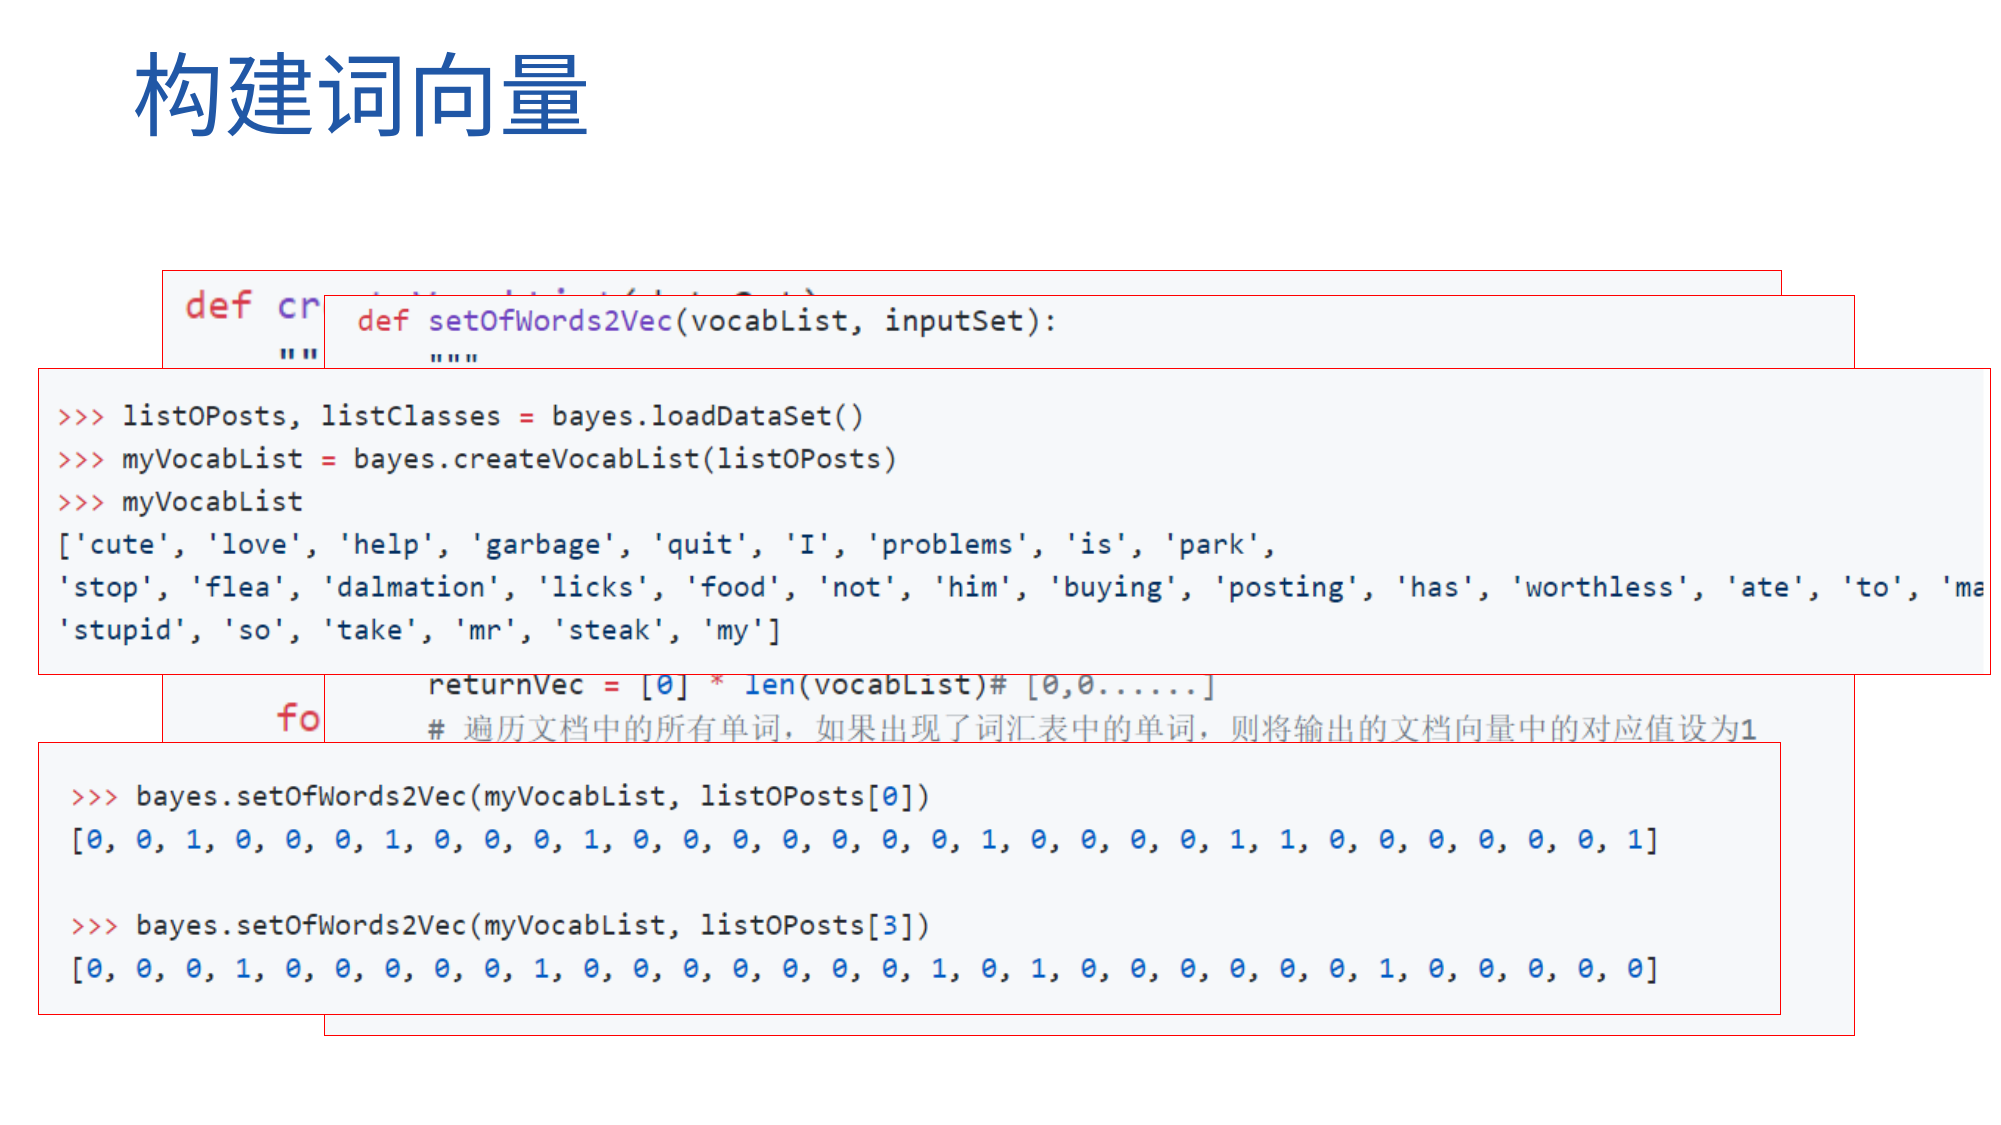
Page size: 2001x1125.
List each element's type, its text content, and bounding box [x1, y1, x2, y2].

list 构建词向量 [117, 42, 870, 161]
picture [38, 270, 1991, 1036]
